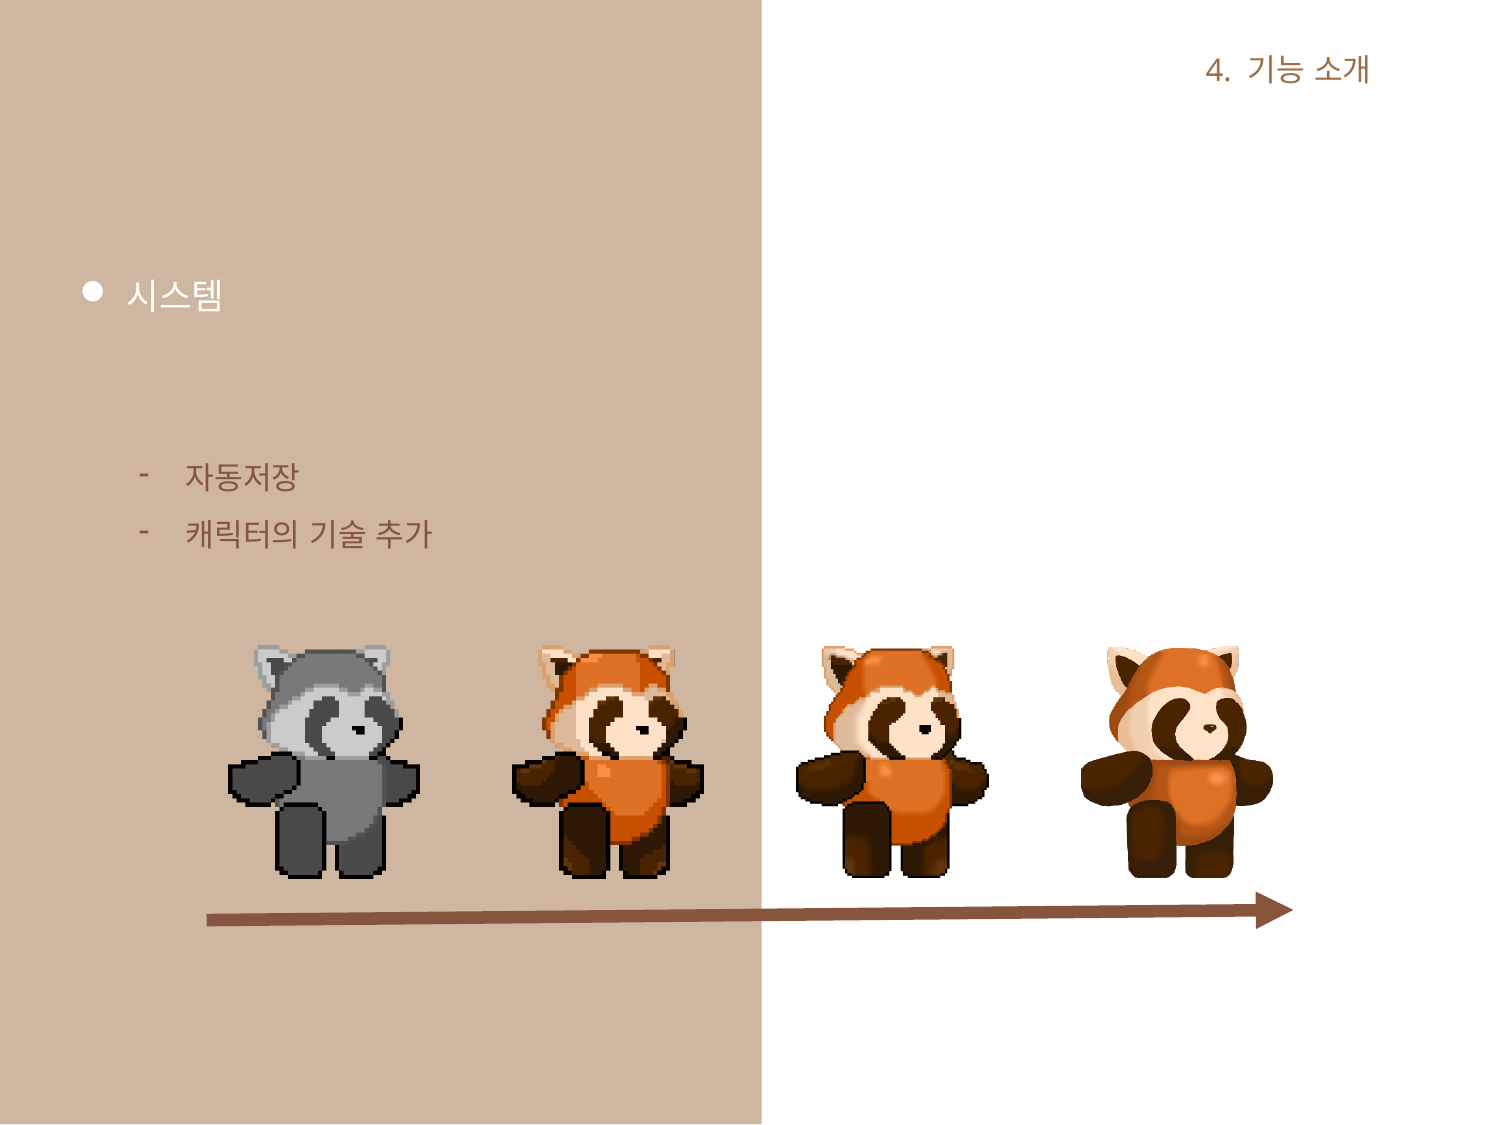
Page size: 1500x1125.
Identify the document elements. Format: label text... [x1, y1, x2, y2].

text_box 4. 기능 소개 [1009, 42, 1500, 95]
text_box 시스템 [64, 267, 623, 325]
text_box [206, 644, 1294, 921]
text_box 자동저장 캐릭터의 기술 추가 [123, 432, 550, 560]
text_box [0, 0, 762, 1125]
